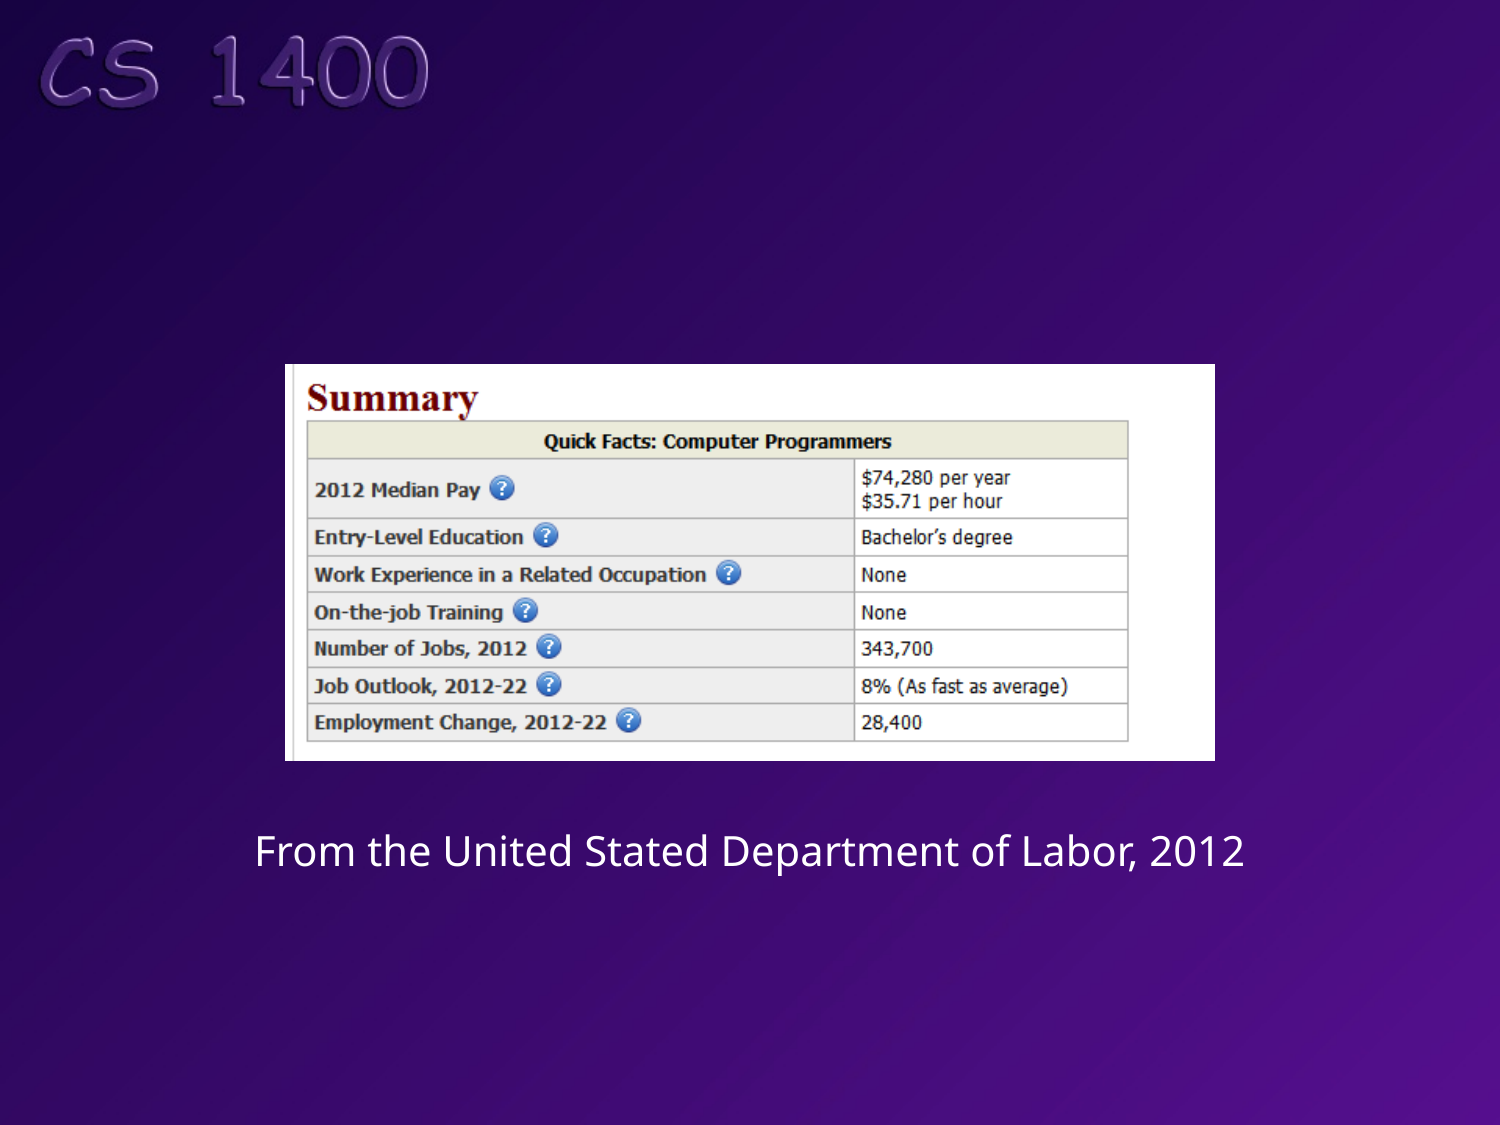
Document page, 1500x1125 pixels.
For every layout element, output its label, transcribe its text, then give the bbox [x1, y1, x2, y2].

text_box From the United Stated Department of Labor, 2012 [239, 817, 1261, 883]
picture [0, 0, 1500, 1125]
